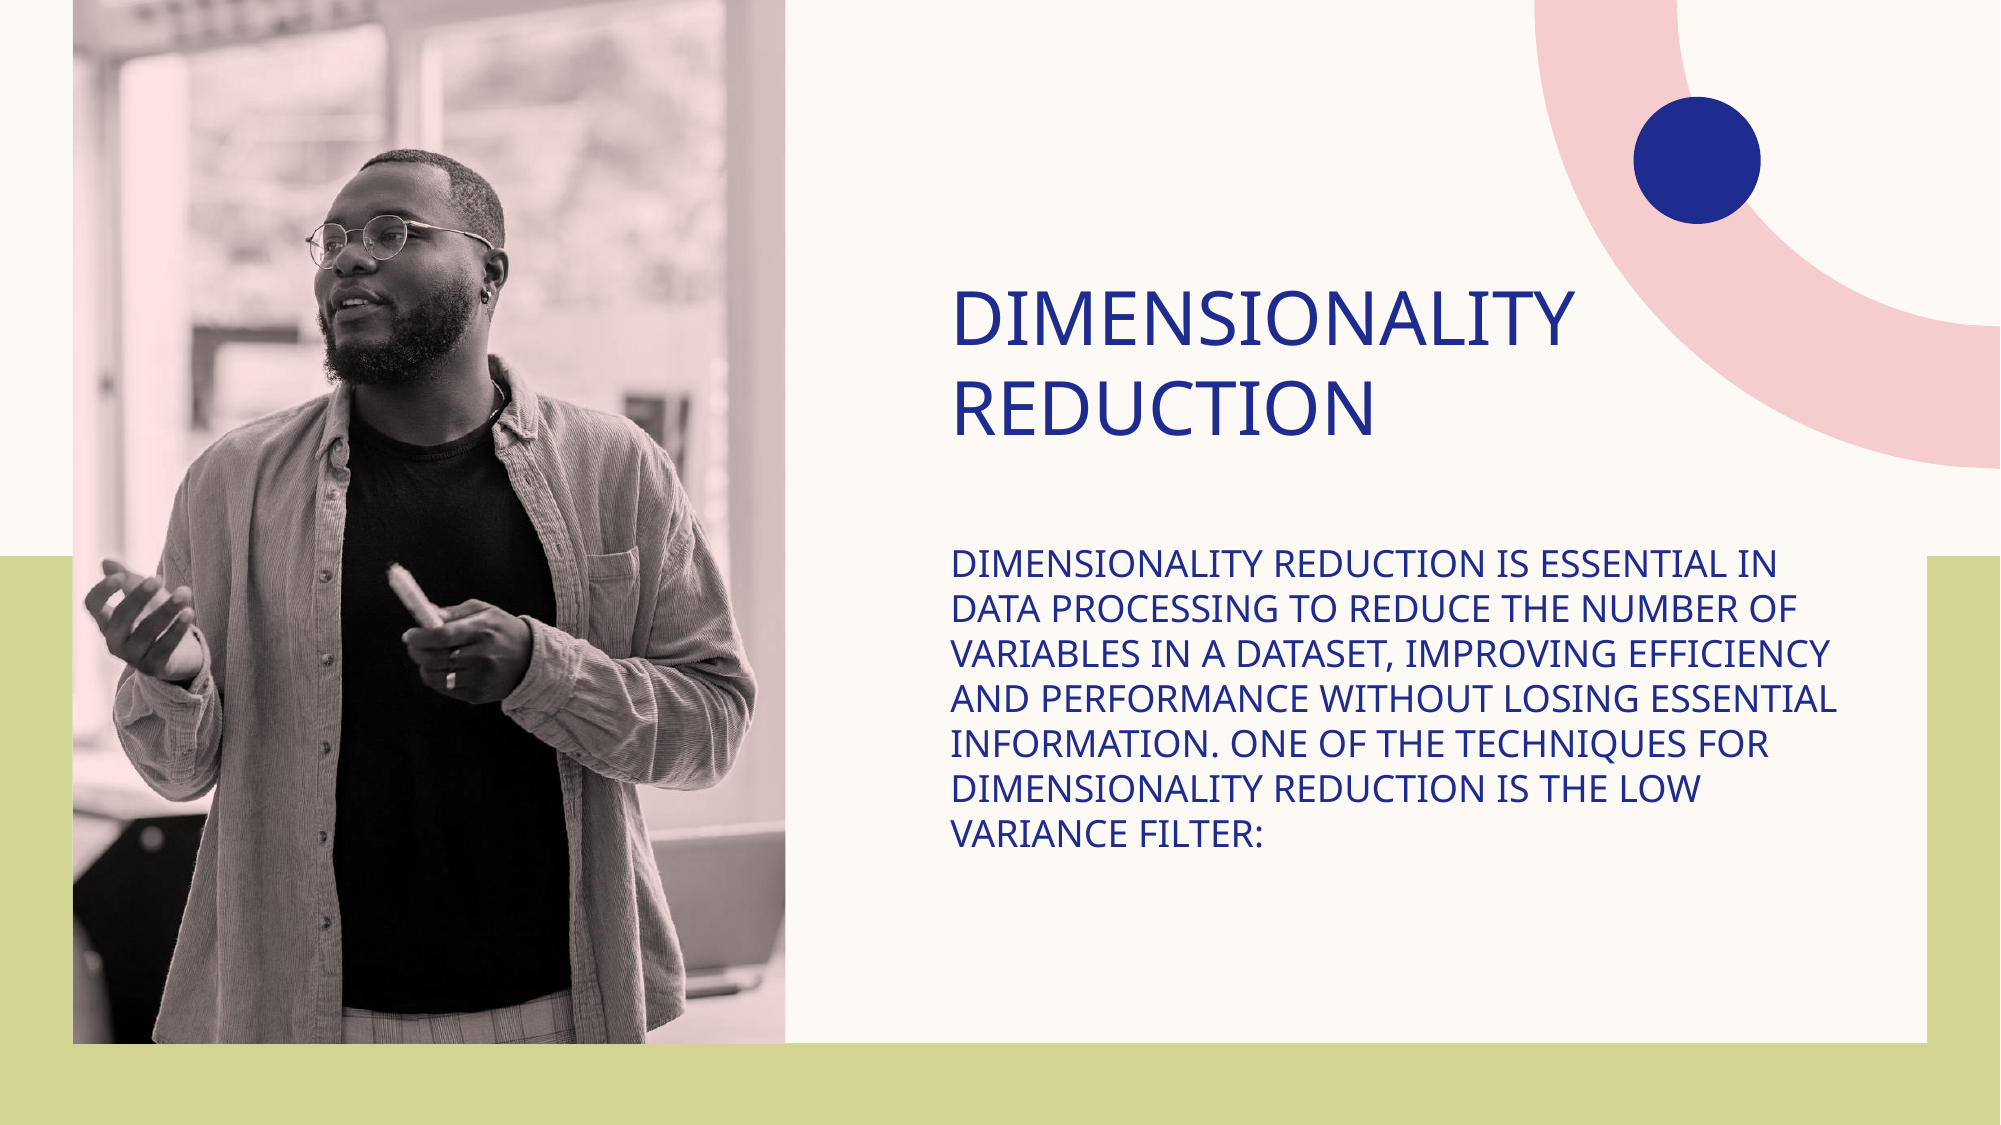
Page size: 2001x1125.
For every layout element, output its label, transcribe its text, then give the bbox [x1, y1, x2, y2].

picture [72, 0, 786, 1044]
title Dimensionality reduction Dimensionality reduction is essential in data processing to reduce the number of variables in a dataset, improving efficiency and performance without losing essential information. One of the techniques for dimensionality reduction is the Low Variance Filter: [935, 174, 1875, 952]
